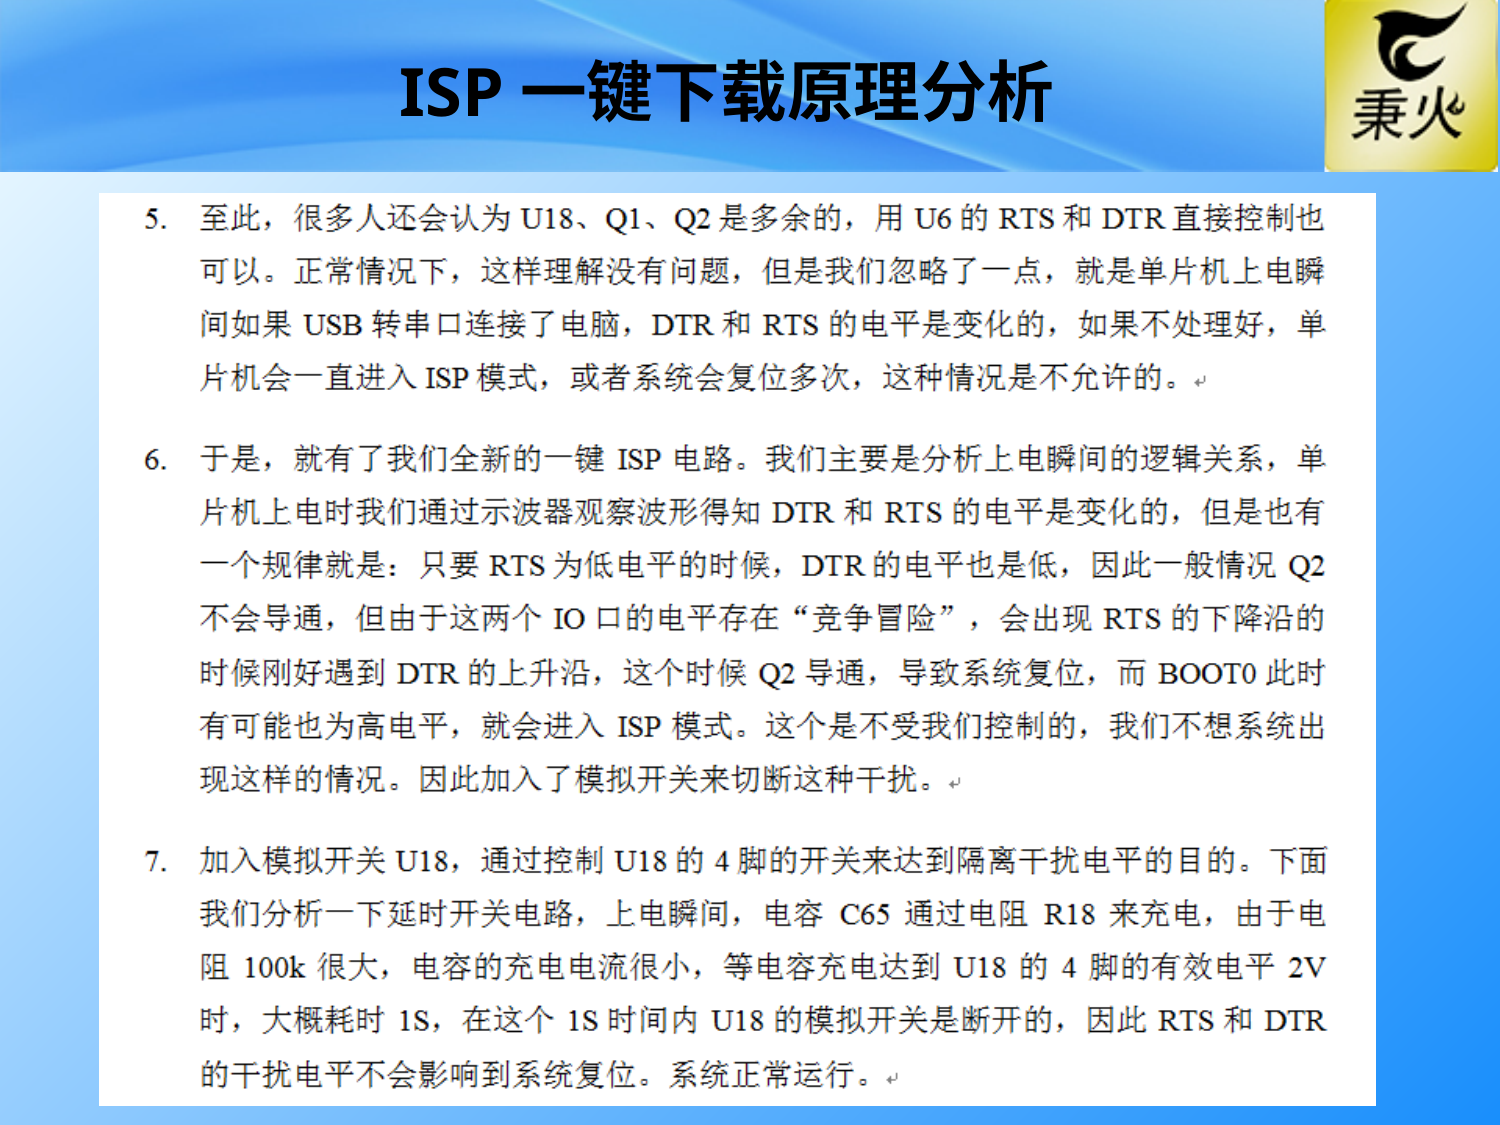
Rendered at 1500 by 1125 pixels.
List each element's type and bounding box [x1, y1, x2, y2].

picture [99, 193, 1377, 1107]
picture [0, 0, 1498, 172]
